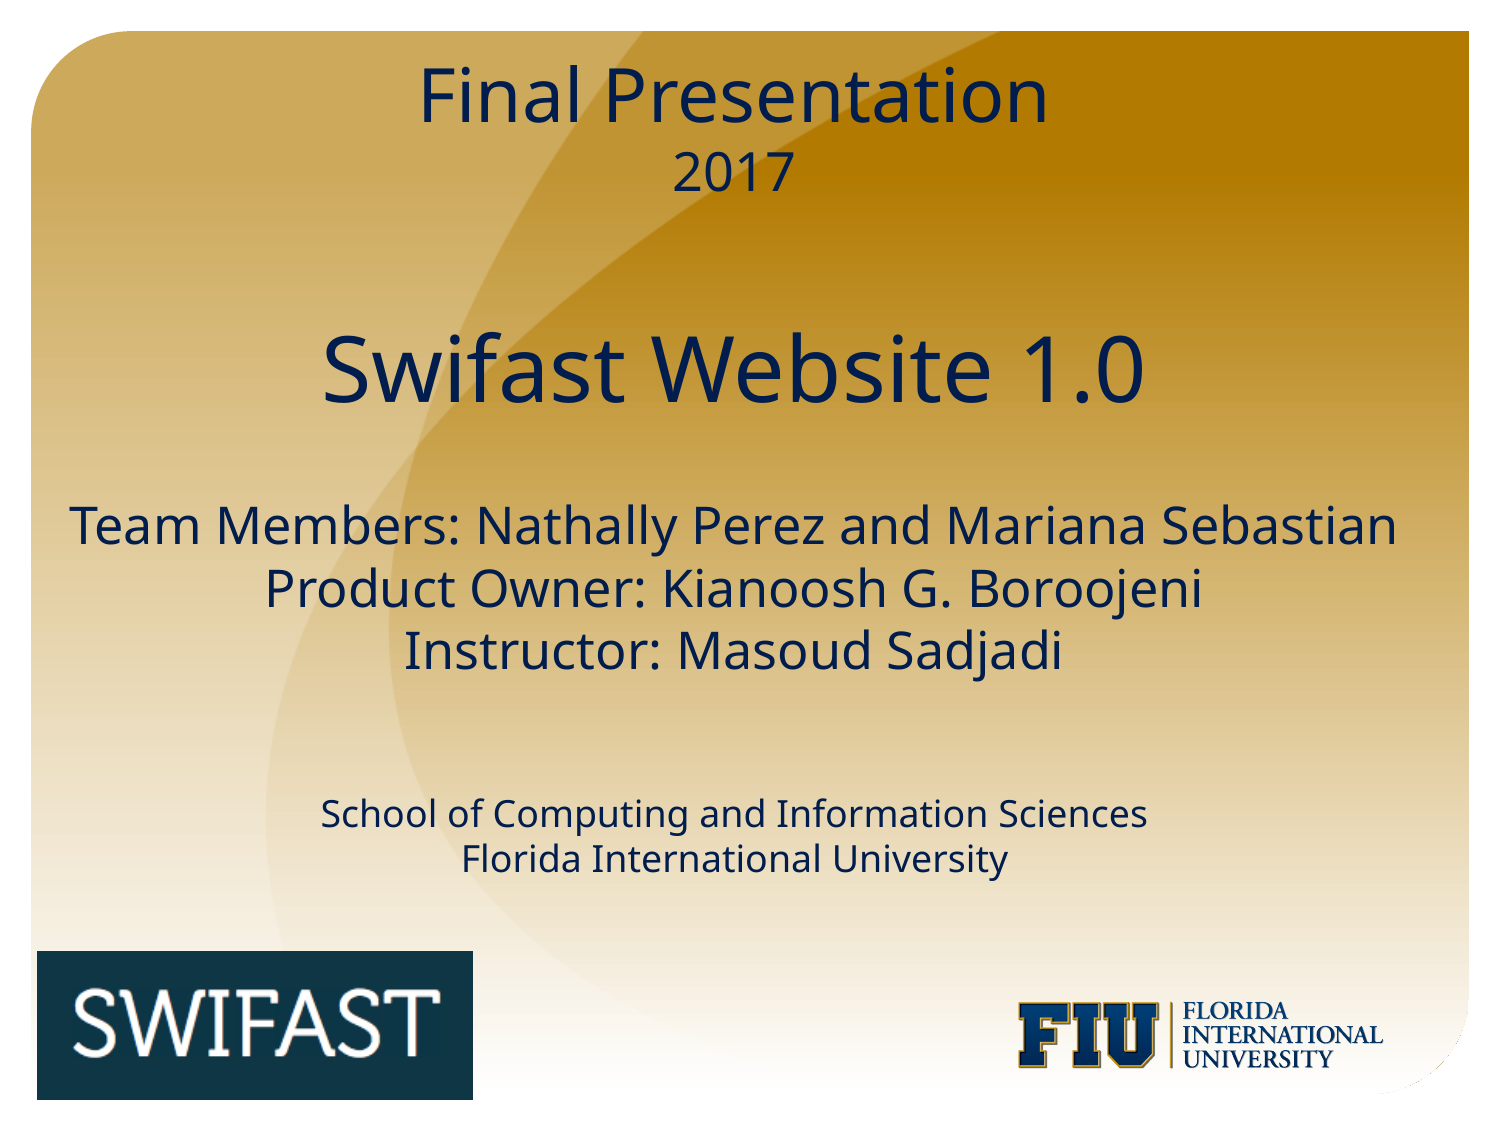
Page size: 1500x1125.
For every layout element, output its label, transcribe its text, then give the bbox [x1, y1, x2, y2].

picture [26, 30, 1474, 1101]
text_box Final Presentation 2017 [22, 91, 1448, 210]
subtitle [37, 925, 1463, 1125]
title Swifast Website 1.0 Team Members: Nathally Perez and Mariana Sebastian Product Owner: Kianoosh G. Boroojeni Instructor: Masoud Sadjadi School of Computing and Information Sciences Florida International University [22, 247, 1448, 888]
